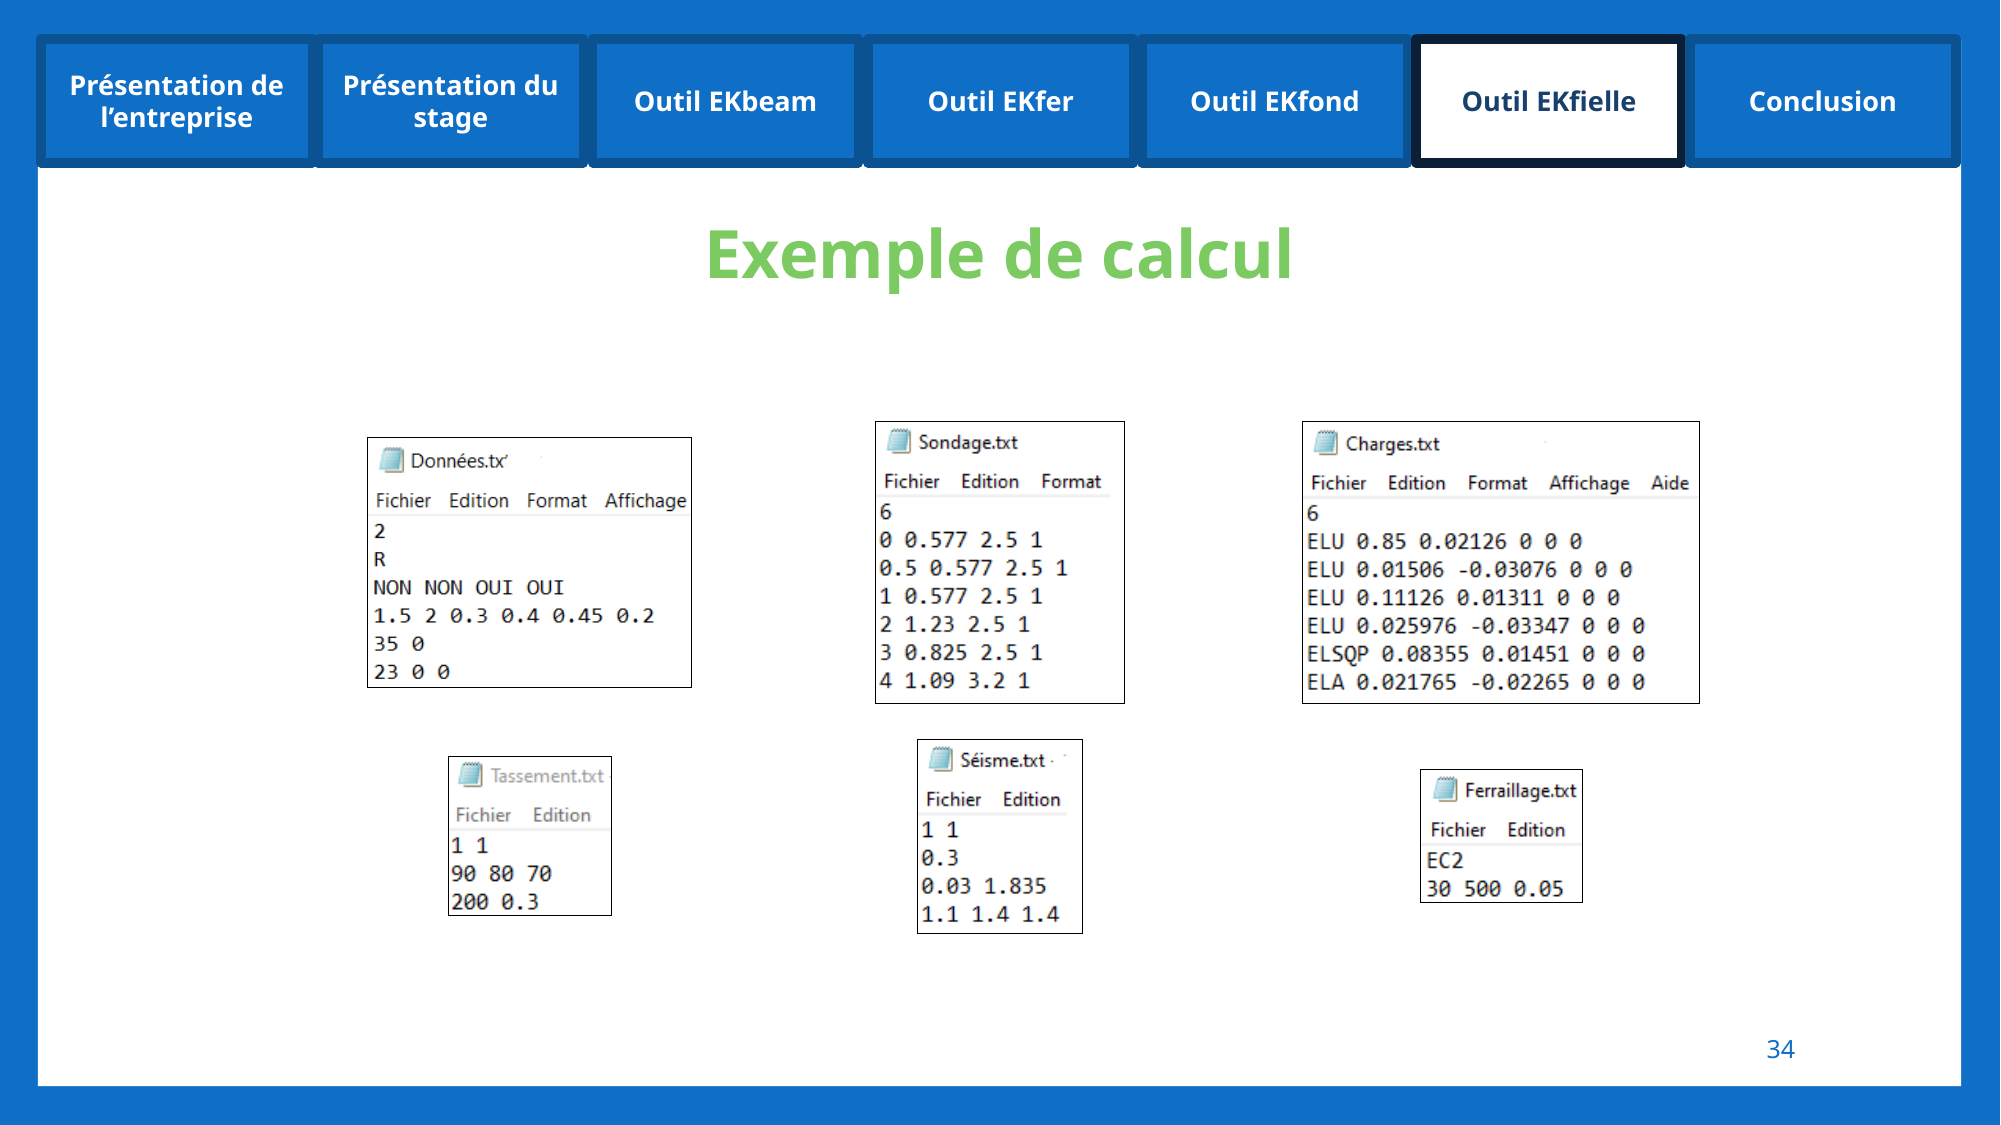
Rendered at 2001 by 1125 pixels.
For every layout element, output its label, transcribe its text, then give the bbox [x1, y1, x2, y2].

slide_number 34 [1530, 1020, 1811, 1081]
picture [1419, 769, 1583, 903]
text_box Présentation de l’entreprise [39, 37, 314, 164]
text_box Conclusion [1689, 37, 1957, 164]
picture [367, 437, 693, 688]
text_box Outil EKfielle [1415, 37, 1683, 164]
picture [916, 738, 1084, 934]
text_box Outil EKfer [866, 37, 1135, 164]
picture [1302, 420, 1701, 705]
text_box Outil EKbeam [591, 37, 860, 164]
picture [448, 756, 612, 917]
picture [875, 420, 1125, 705]
text_box Exemple de calcul [689, 204, 1311, 299]
text_box Présentation du stage [316, 37, 585, 164]
text_box Outil EKfond [1141, 37, 1409, 164]
